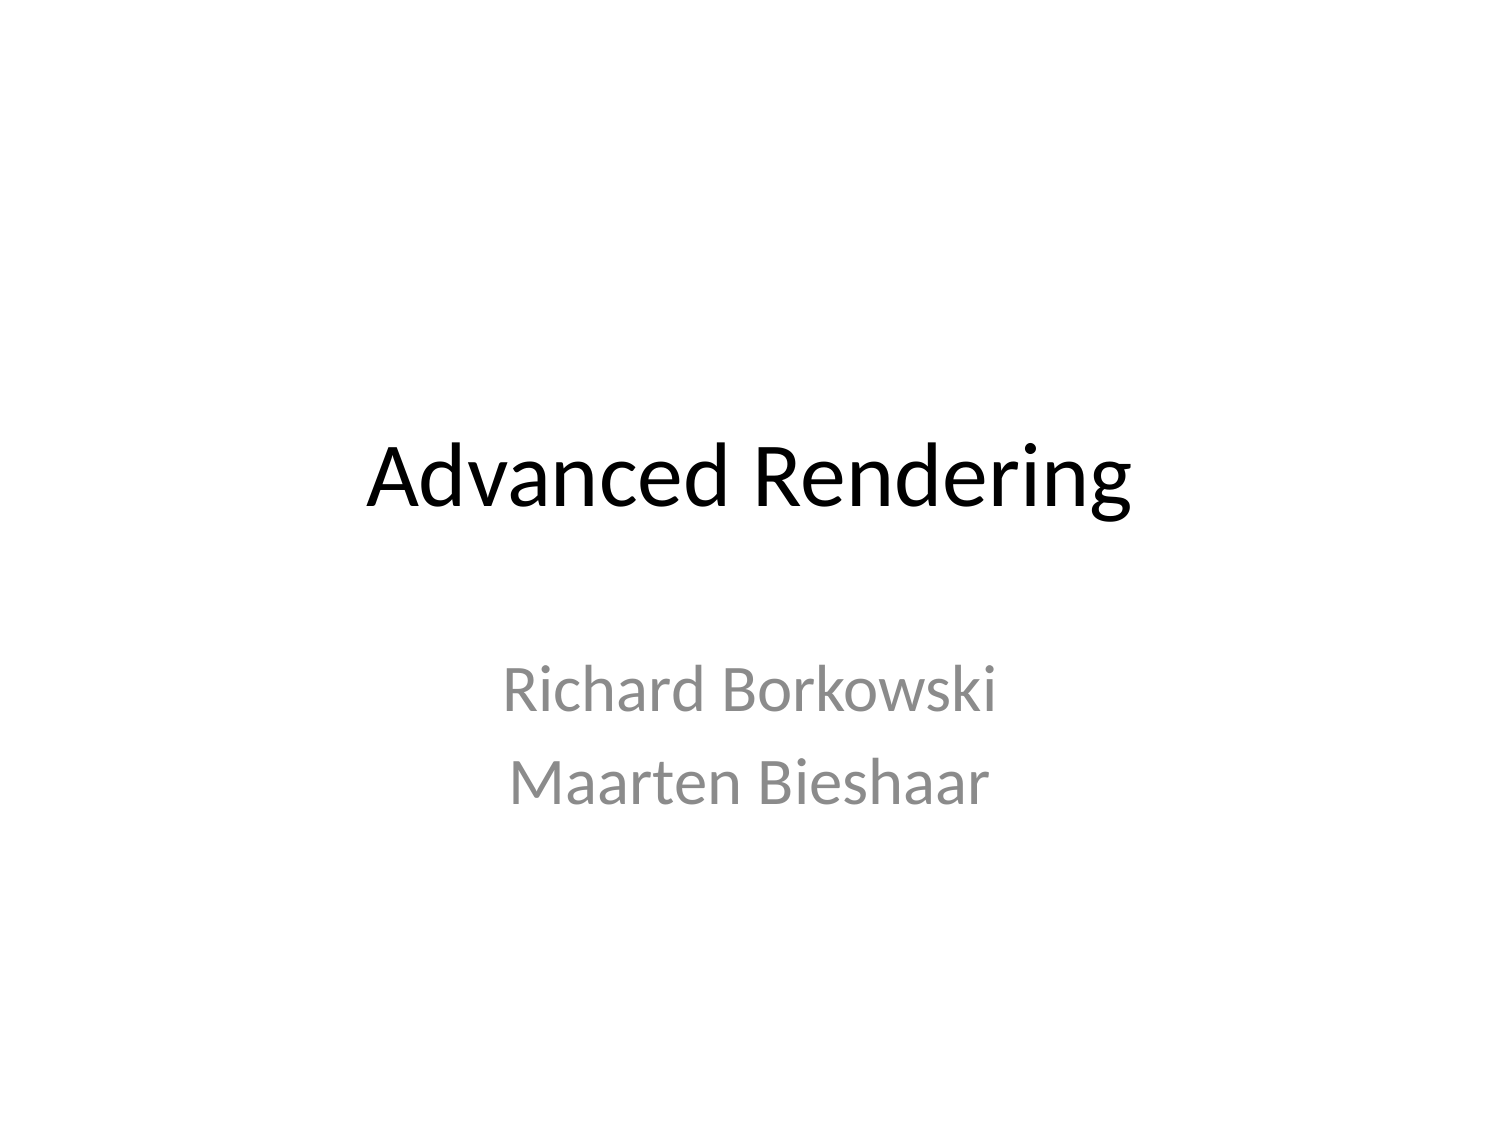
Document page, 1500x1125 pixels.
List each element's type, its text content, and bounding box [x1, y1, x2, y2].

subtitle Richard Borkowski Maarten Bieshaar [225, 637, 1275, 925]
title Advanced Rendering [112, 349, 1388, 591]
